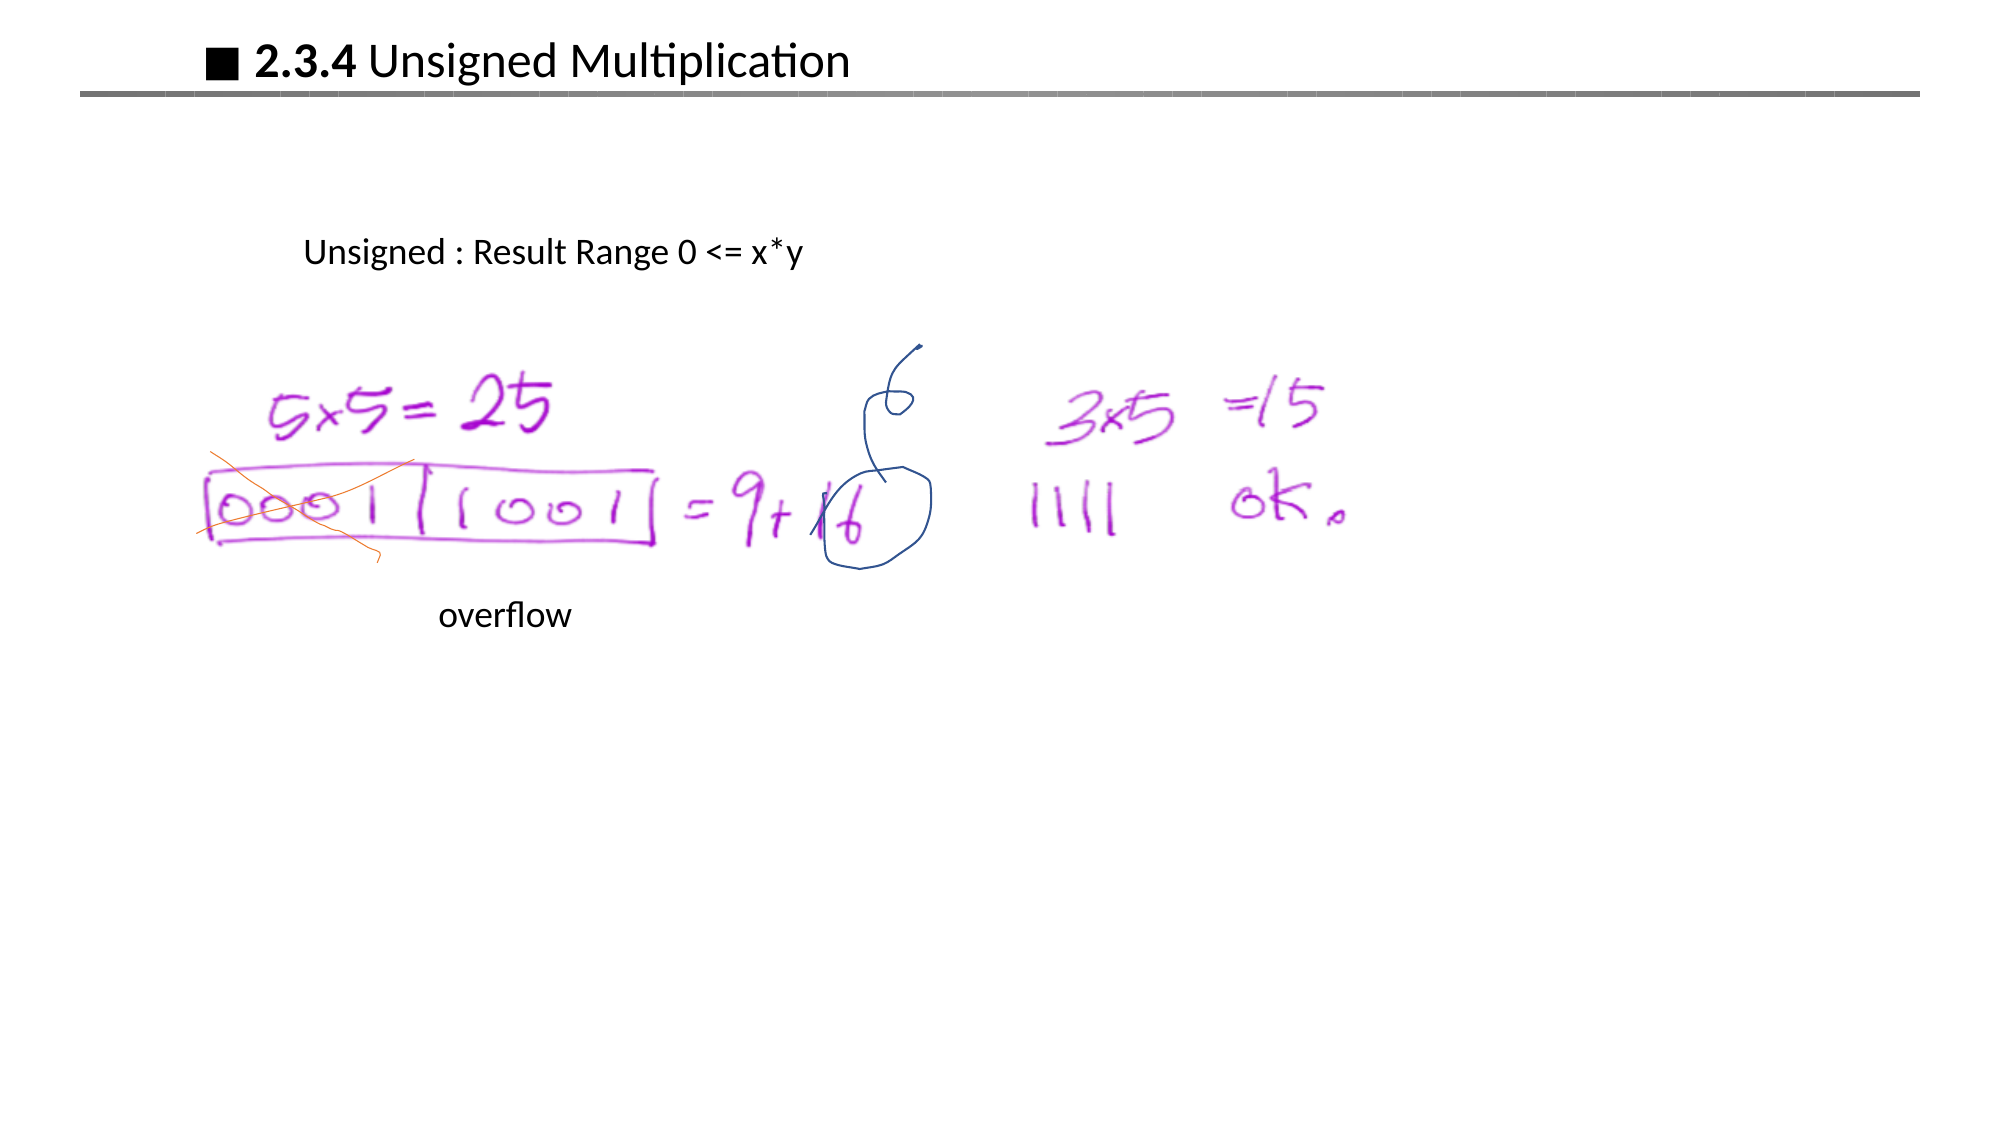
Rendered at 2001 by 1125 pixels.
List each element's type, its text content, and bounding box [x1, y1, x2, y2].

text_box overflow [423, 583, 588, 643]
picture [1016, 362, 1398, 547]
text_box [909, 468, 933, 549]
text_box [78, 89, 1922, 99]
text_box ◼︎ 2.3.4 Unsigned Multiplication [186, 20, 1814, 96]
picture [186, 362, 909, 583]
text_box [899, 343, 923, 409]
